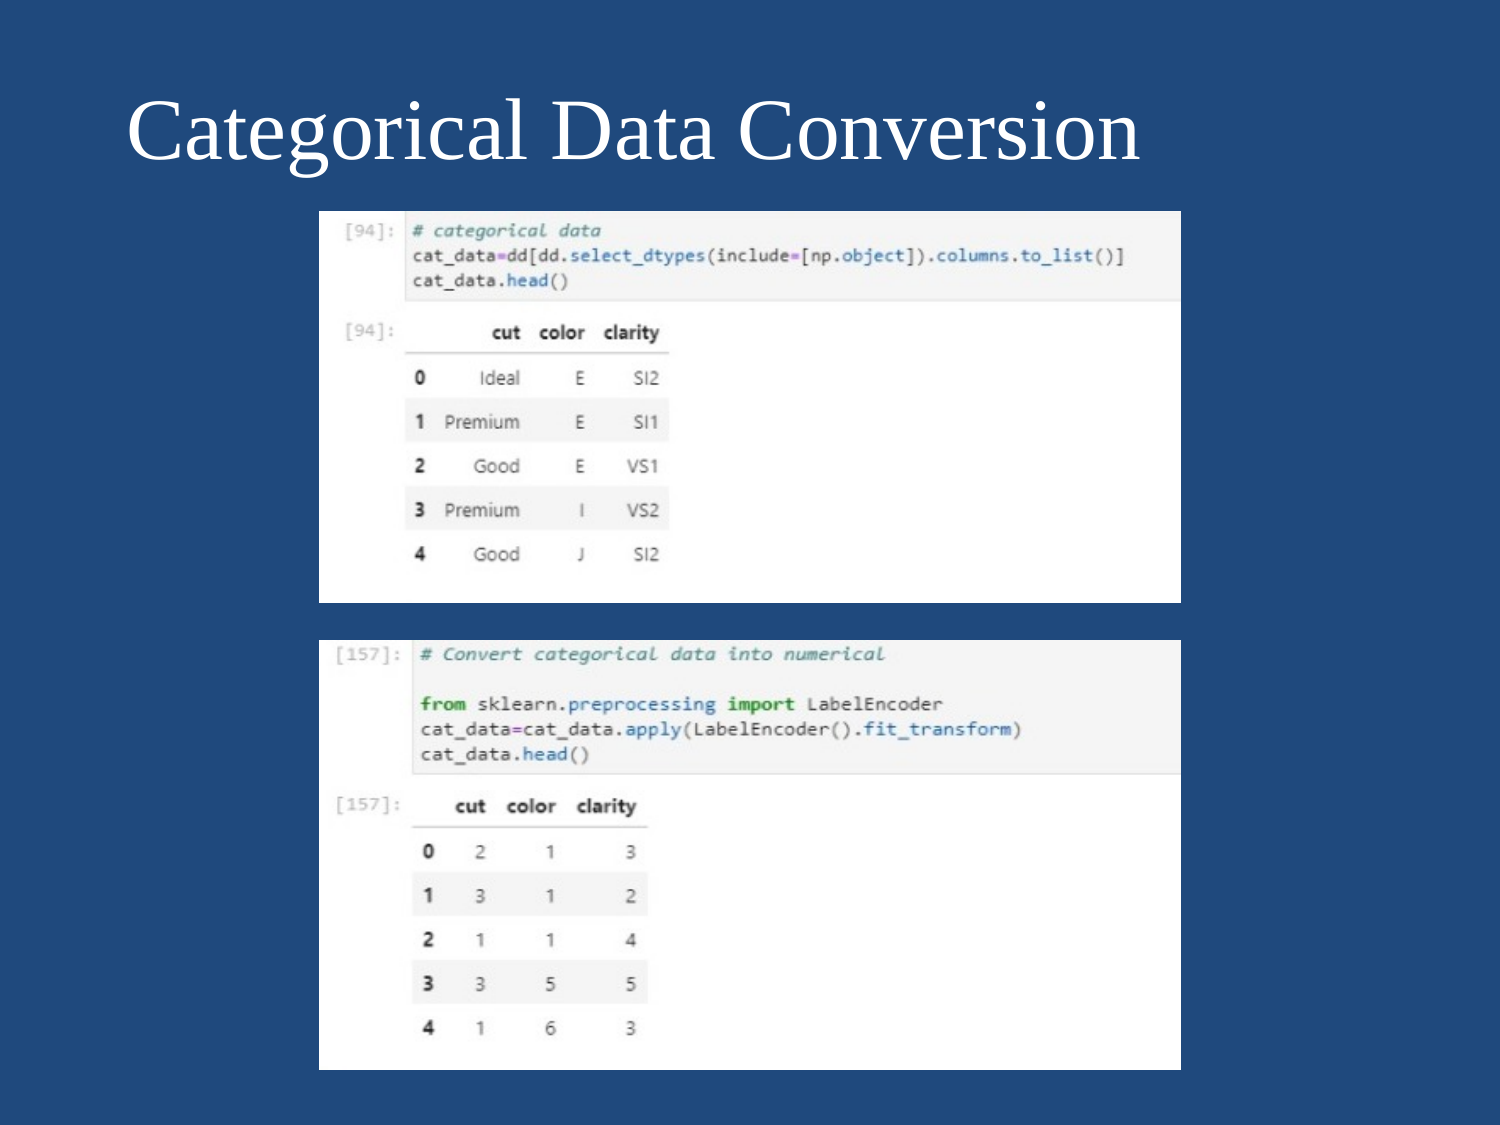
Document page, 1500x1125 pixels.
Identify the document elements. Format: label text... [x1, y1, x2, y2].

title Categorical Data Conversion [126, 72, 1255, 260]
picture [319, 640, 1181, 1070]
picture [319, 211, 1181, 603]
